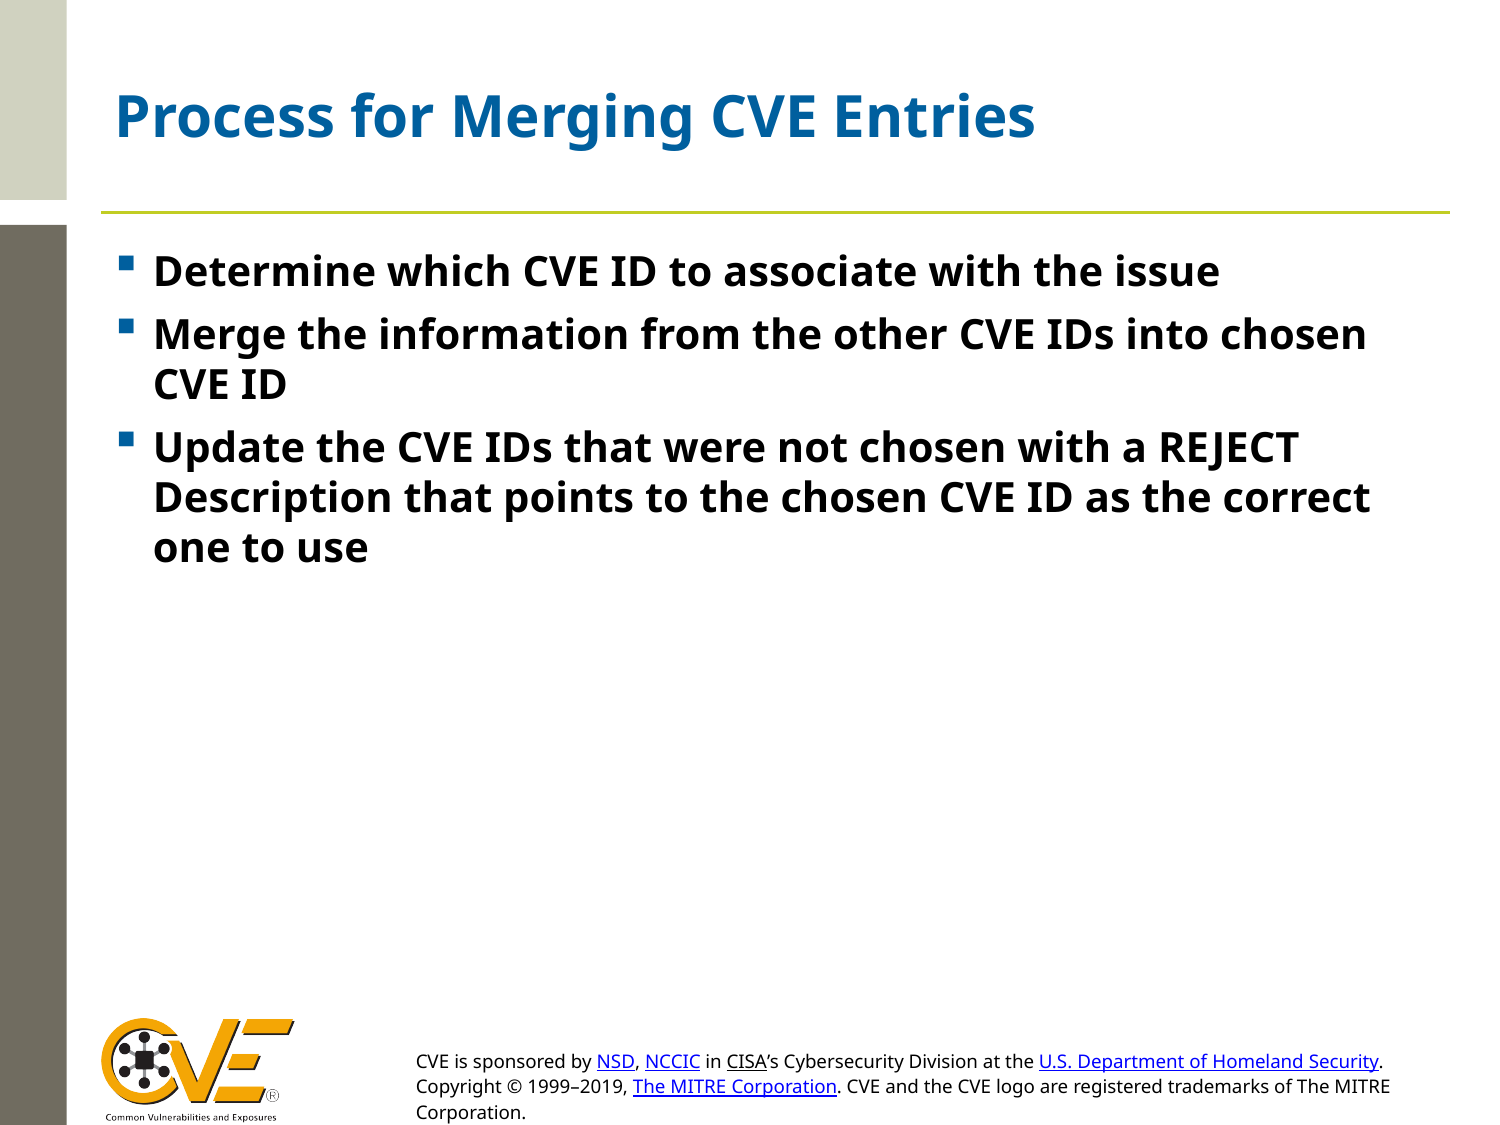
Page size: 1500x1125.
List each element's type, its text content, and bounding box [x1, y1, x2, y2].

picture [101, 1018, 295, 1123]
list Determine which CVE ID to associate with the issue Merge the information from the other CVE IDs into chosen CVE ID Update the CVE IDs that were not chosen with a REJECT Description that points to the chosen CVE ID as the correct one to use [99, 237, 1405, 991]
title Process for Merging CVE Entries [99, 45, 1248, 188]
